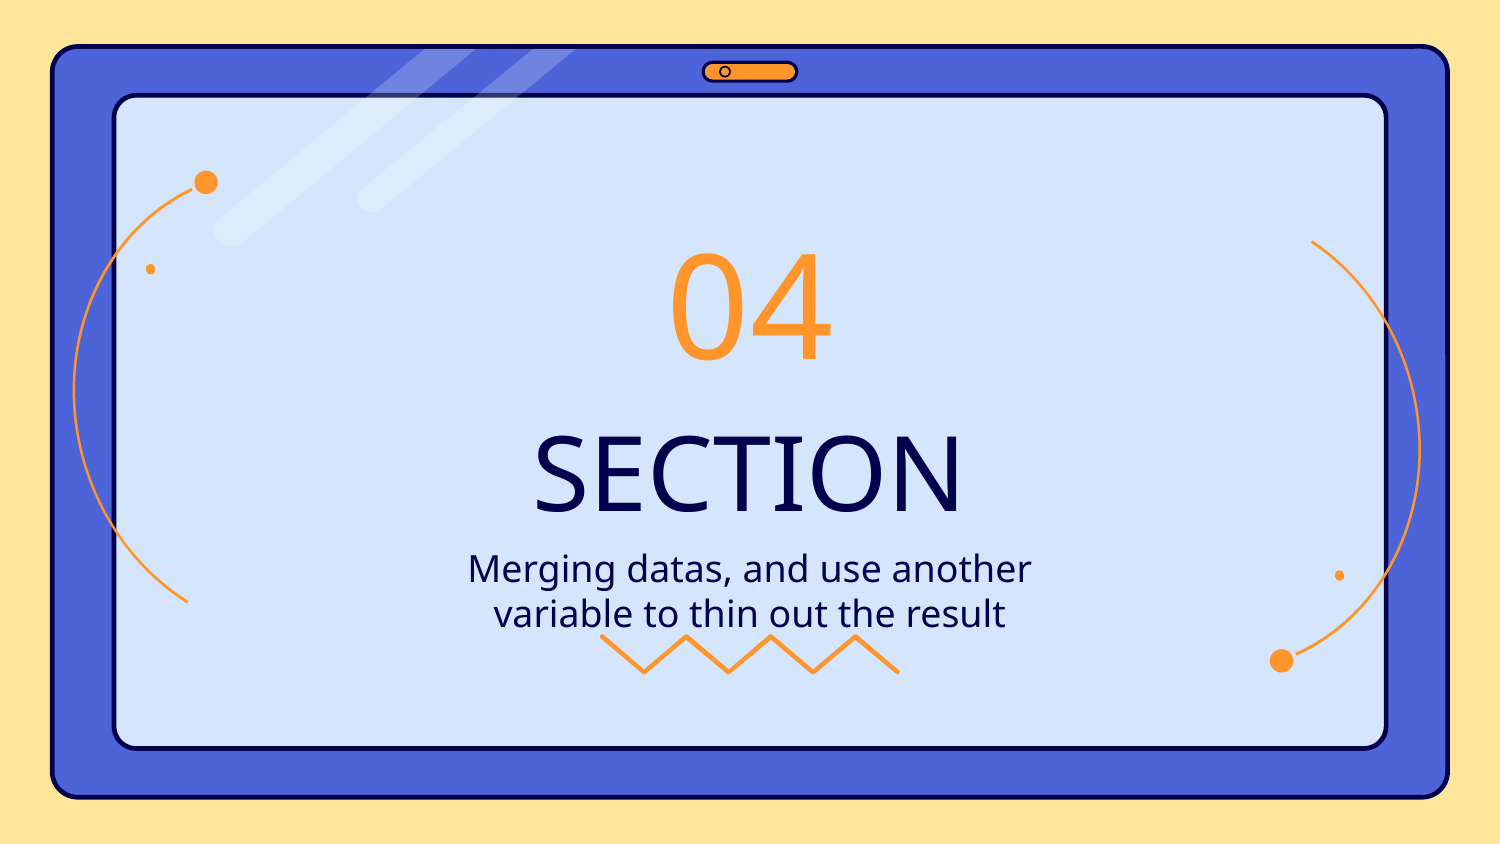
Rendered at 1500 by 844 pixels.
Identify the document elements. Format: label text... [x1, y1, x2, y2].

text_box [1223, 226, 1451, 671]
title 04 [408, 243, 1092, 359]
subtitle Merging datas, and use another variable to thin out the result [408, 545, 1092, 601]
text_box [599, 634, 900, 675]
title SECTION [408, 359, 1092, 533]
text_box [42, 174, 271, 619]
